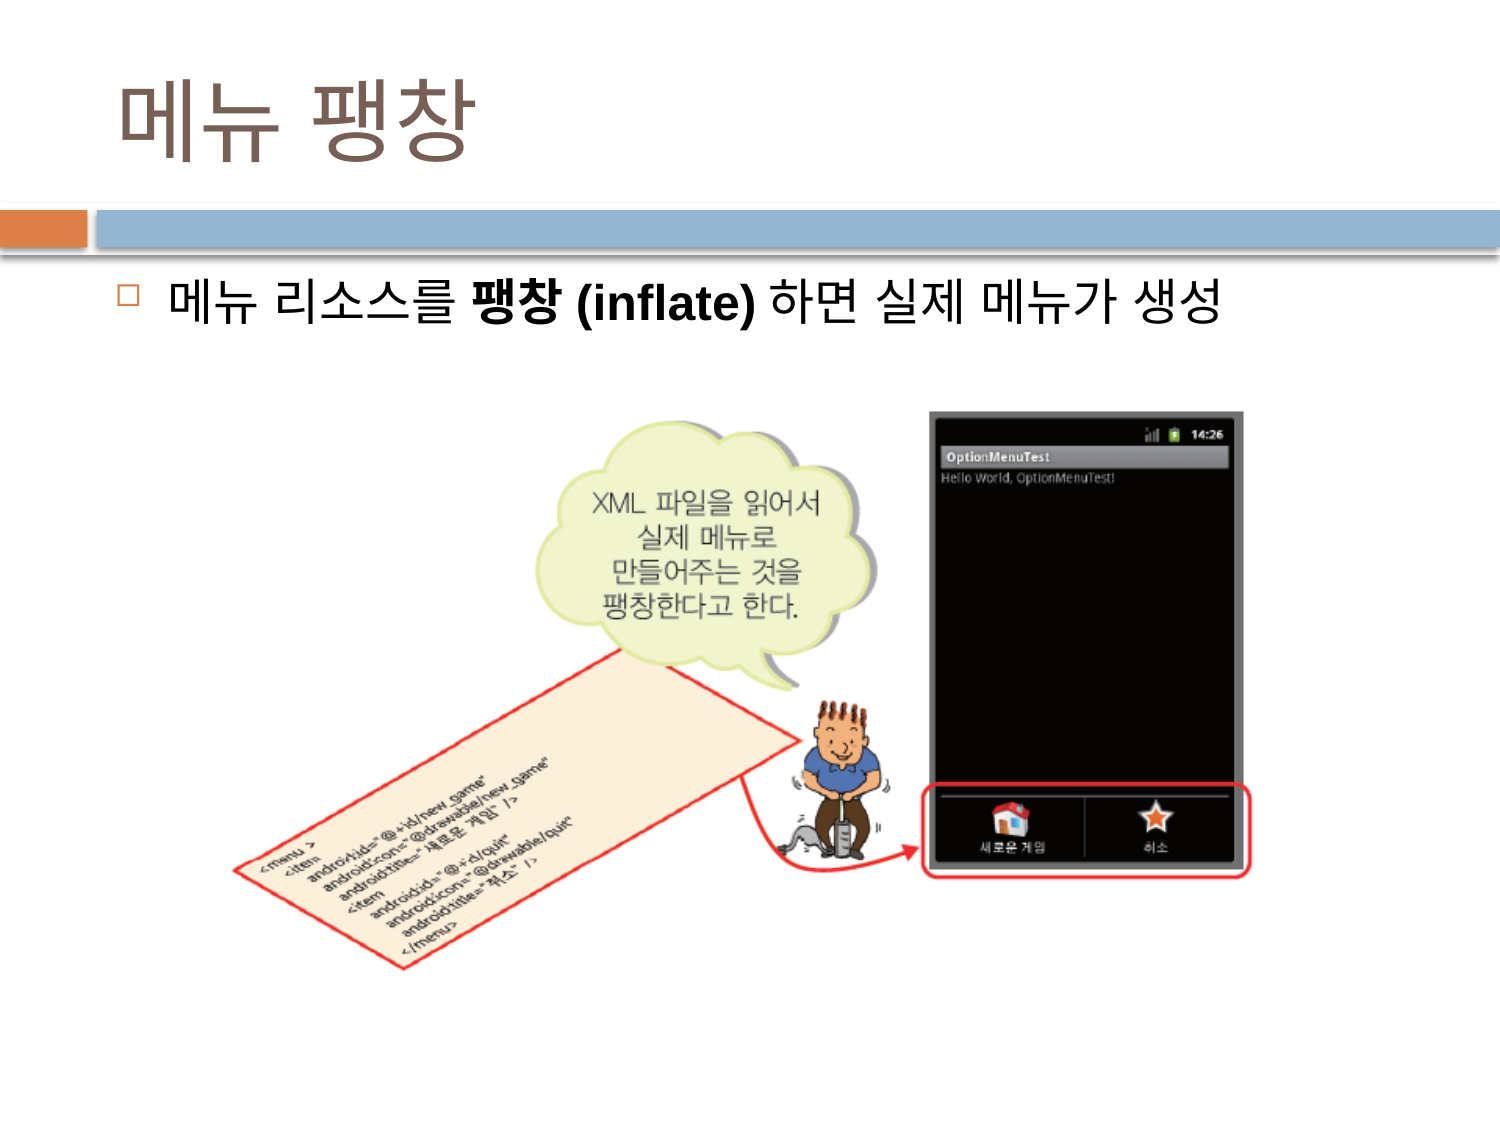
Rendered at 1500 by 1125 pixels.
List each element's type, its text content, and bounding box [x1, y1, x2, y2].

list 메뉴 리소스를 팽창(inflate)하면 실제 메뉴가 생성 [100, 262, 1438, 1000]
picture [170, 356, 1308, 1002]
title 메뉴 팽창 [100, 37, 1438, 200]
